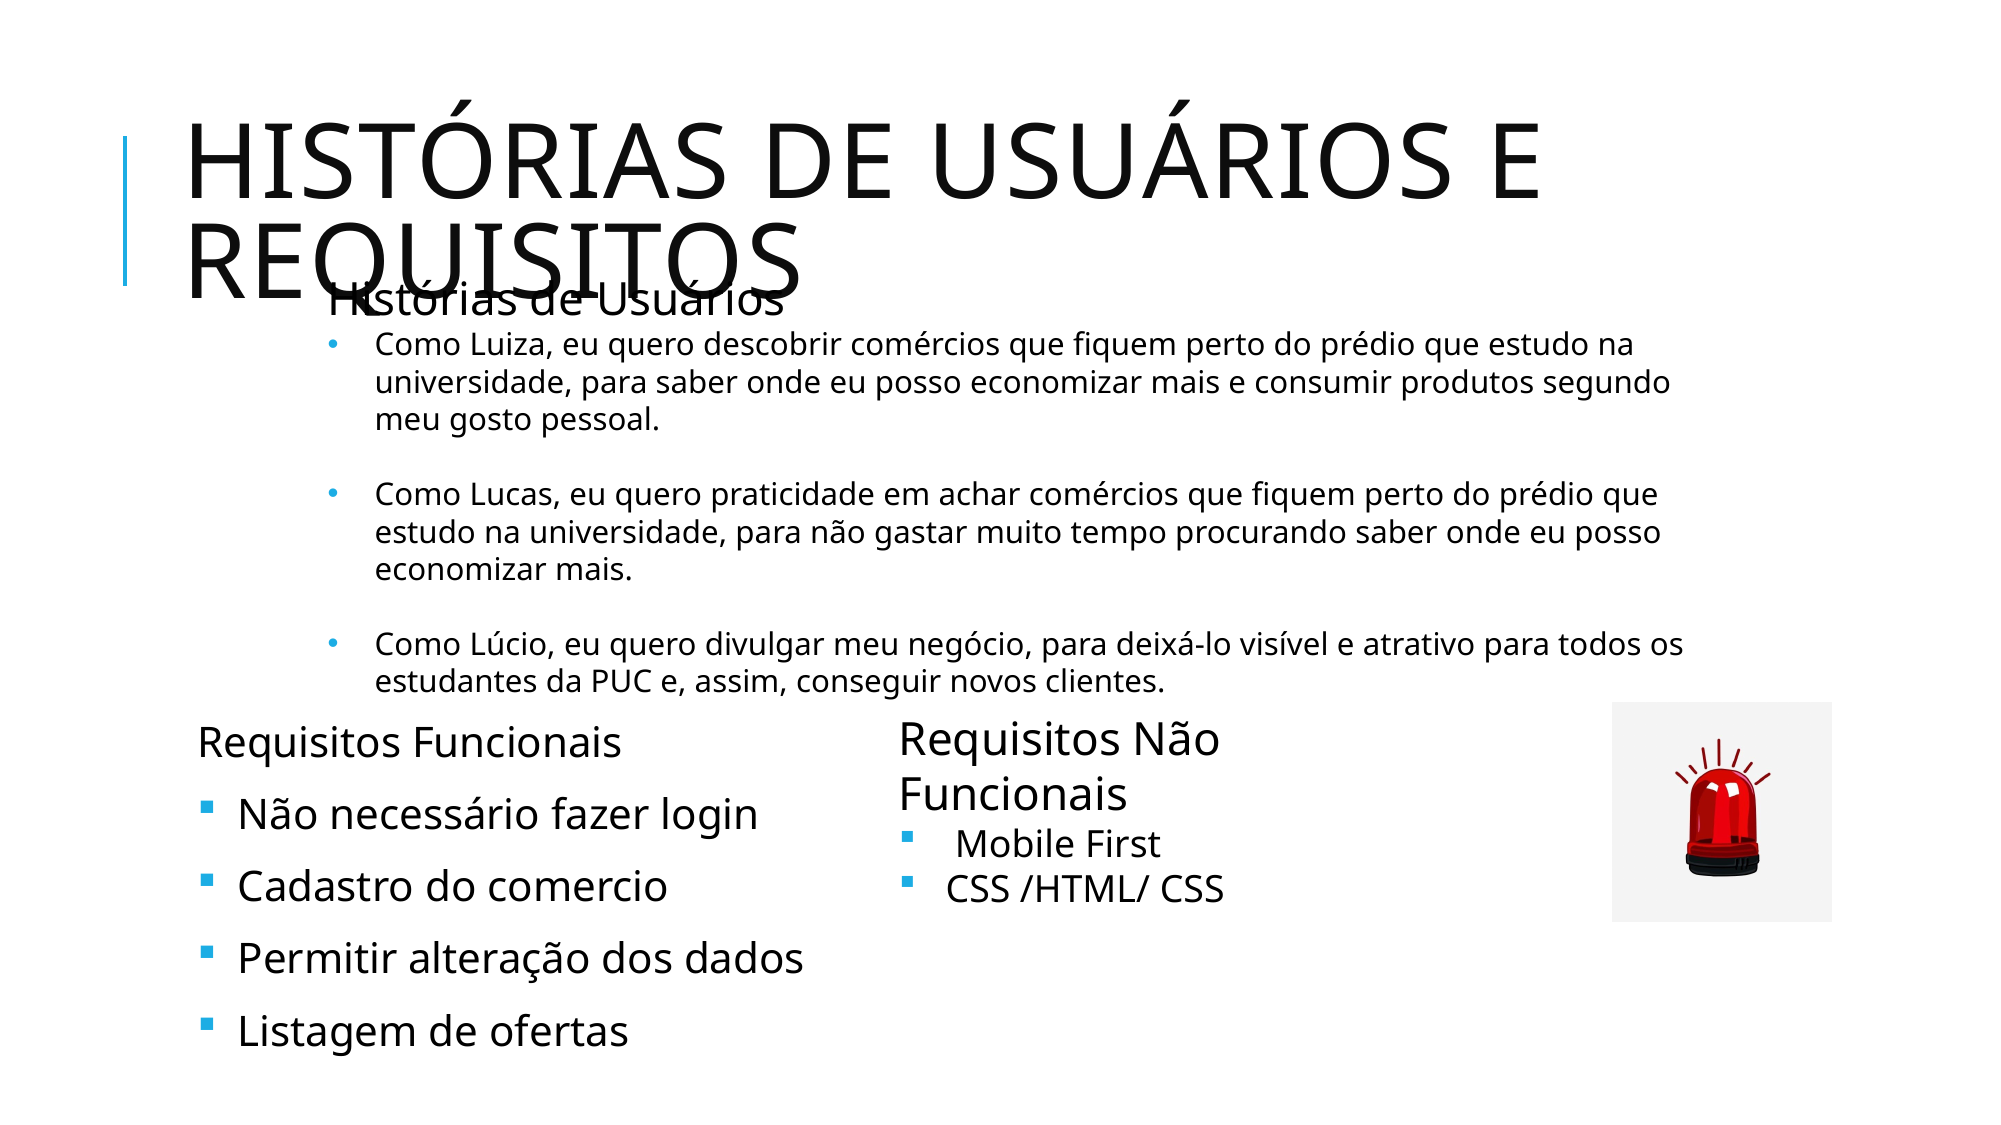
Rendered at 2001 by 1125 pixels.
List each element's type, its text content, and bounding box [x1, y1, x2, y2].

title Histórias de Usuários e Requisitos [168, 96, 1763, 342]
picture [1611, 701, 1833, 923]
list Requisitos Funcionais Não necessário fazer login Cadastro do comercio Permitir alteração dos dados Listagem de ofertas [190, 635, 817, 1099]
text_box Histórias de Usuários Como Luiza, eu quero descobrir comércios que fiquem perto do prédio que estudo na universidade, para saber onde eu posso economizar mais e consumir produtos segundo meu gosto pessoal. Como Lucas, eu quero praticidade em achar comércios que fiquem perto do prédio que estudo na universidade, para não gastar muito tempo procurando saber onde eu posso economizar mais. Como Lúcio, eu quero divulgar meu negócio, para deixá-lo visível e atrativo para todos os estudantes da PUC e, assim, conseguir novos clientes. [312, 262, 1710, 707]
text_box Requisitos Não Funcionais Mobile First CSS /HTML/ CSS [883, 707, 1405, 917]
